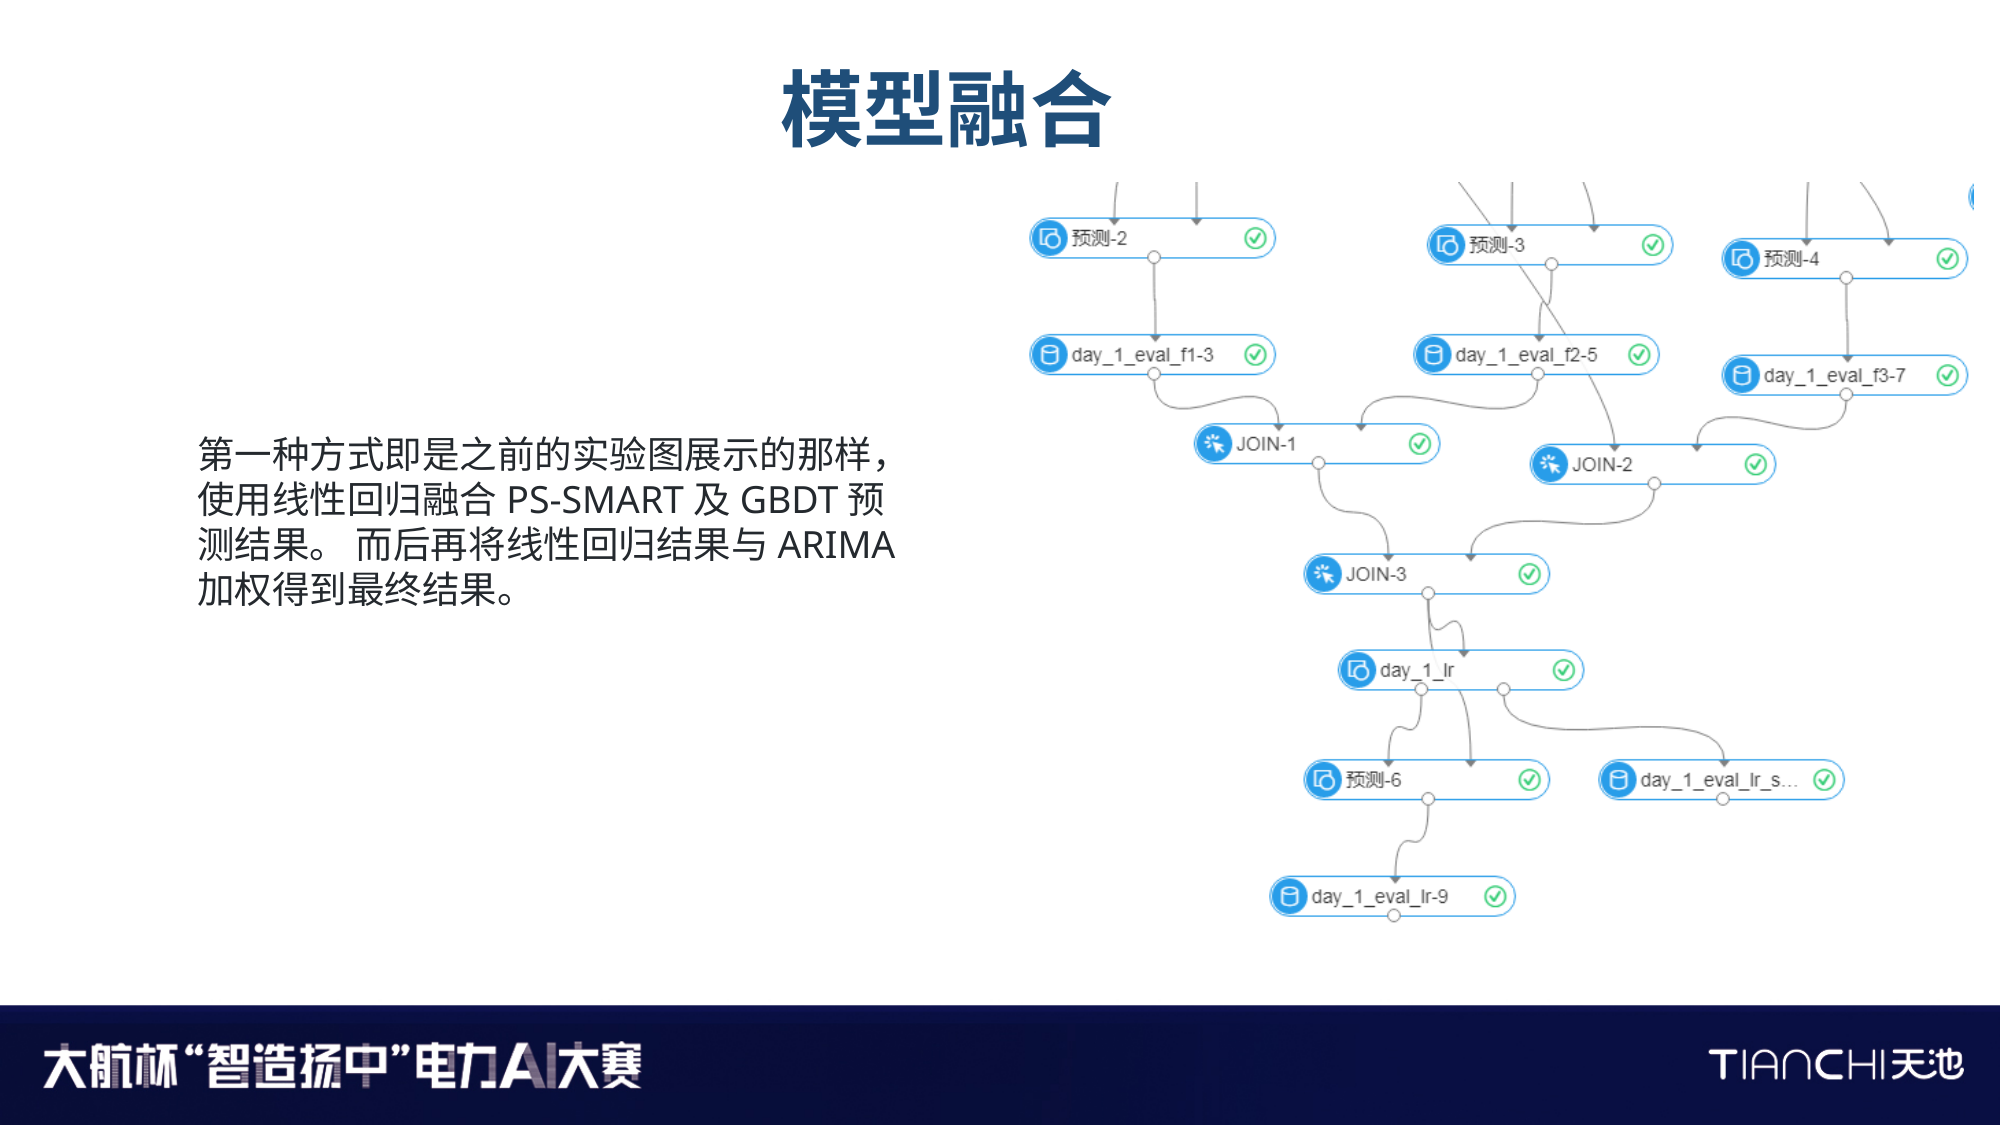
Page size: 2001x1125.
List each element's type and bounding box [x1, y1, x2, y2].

picture [998, 182, 1974, 965]
list [0, 0, 2000, 1125]
